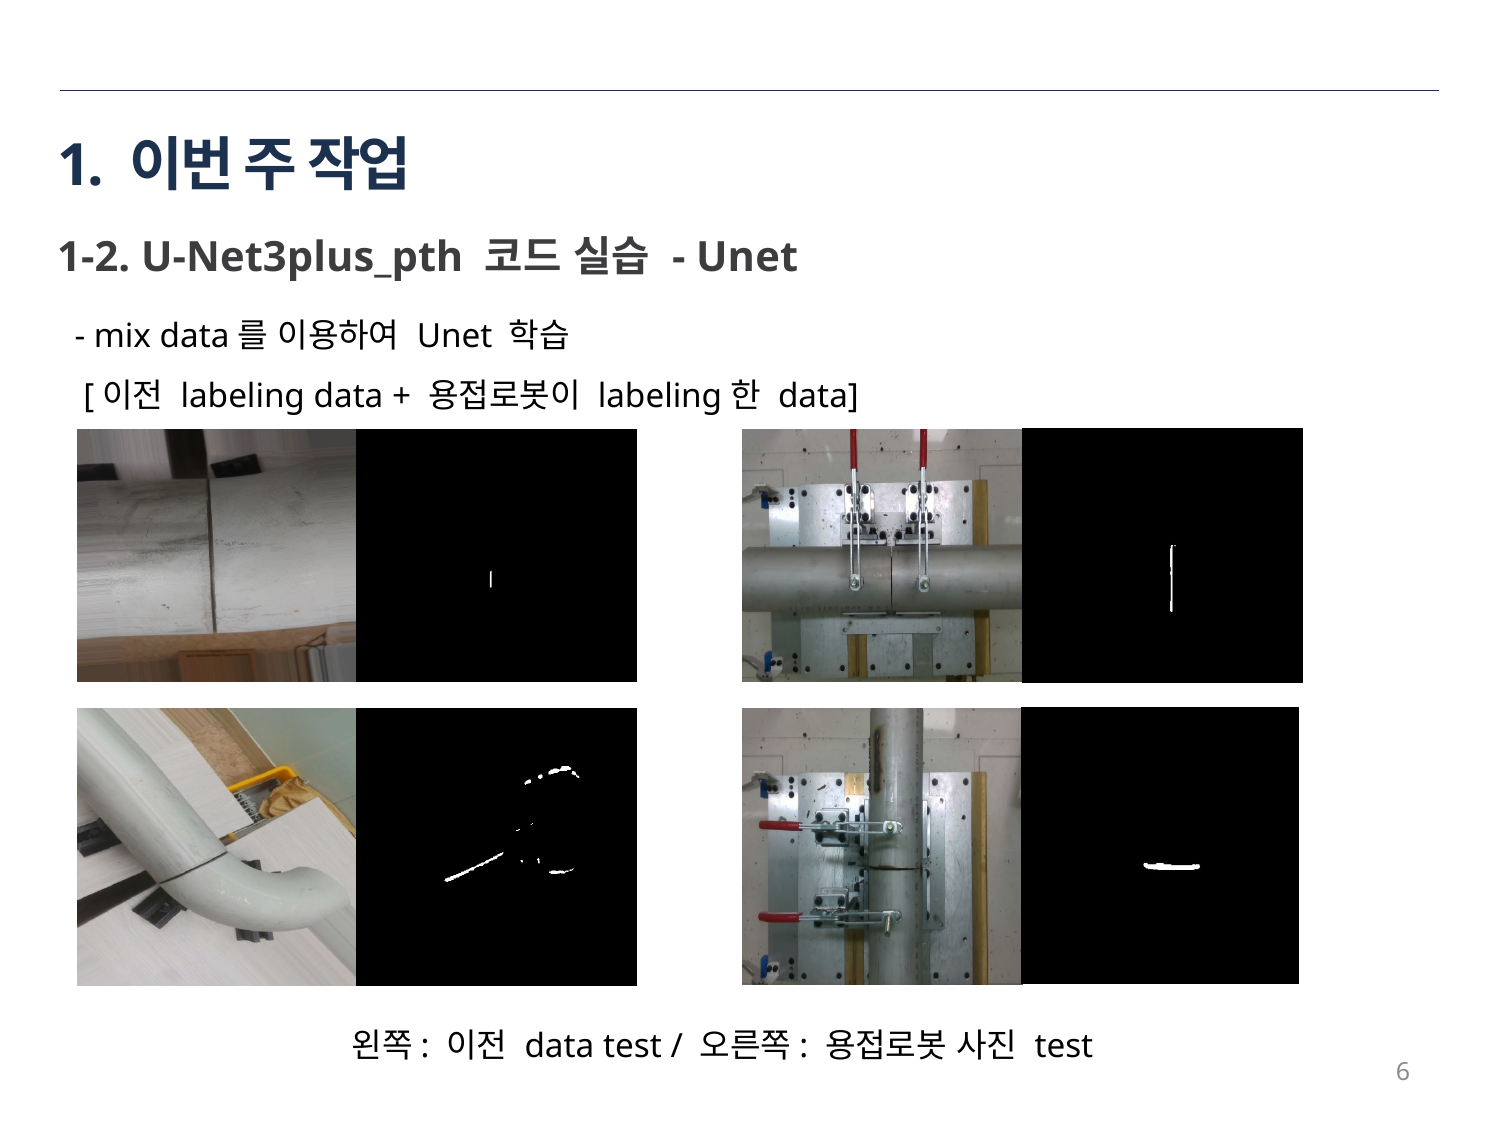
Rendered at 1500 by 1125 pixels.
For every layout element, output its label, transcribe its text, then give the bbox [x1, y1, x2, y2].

slide_number 6 [1074, 1042, 1425, 1103]
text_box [76, 427, 1303, 986]
text_box 1-2. U-Net3plus_pth 코드 실습 - Unet [42, 222, 1432, 432]
title 1. 이번 주 작업 [42, 114, 1190, 211]
text_box - mix data를 이용하여 Unet 학습 [이전 labeling data + 용접로봇이 labeling한 data] [59, 286, 1500, 422]
text_box 왼쪽: 이전 data test / 오른쪽: 용접로봇 사진 test [194, 1017, 1250, 1072]
